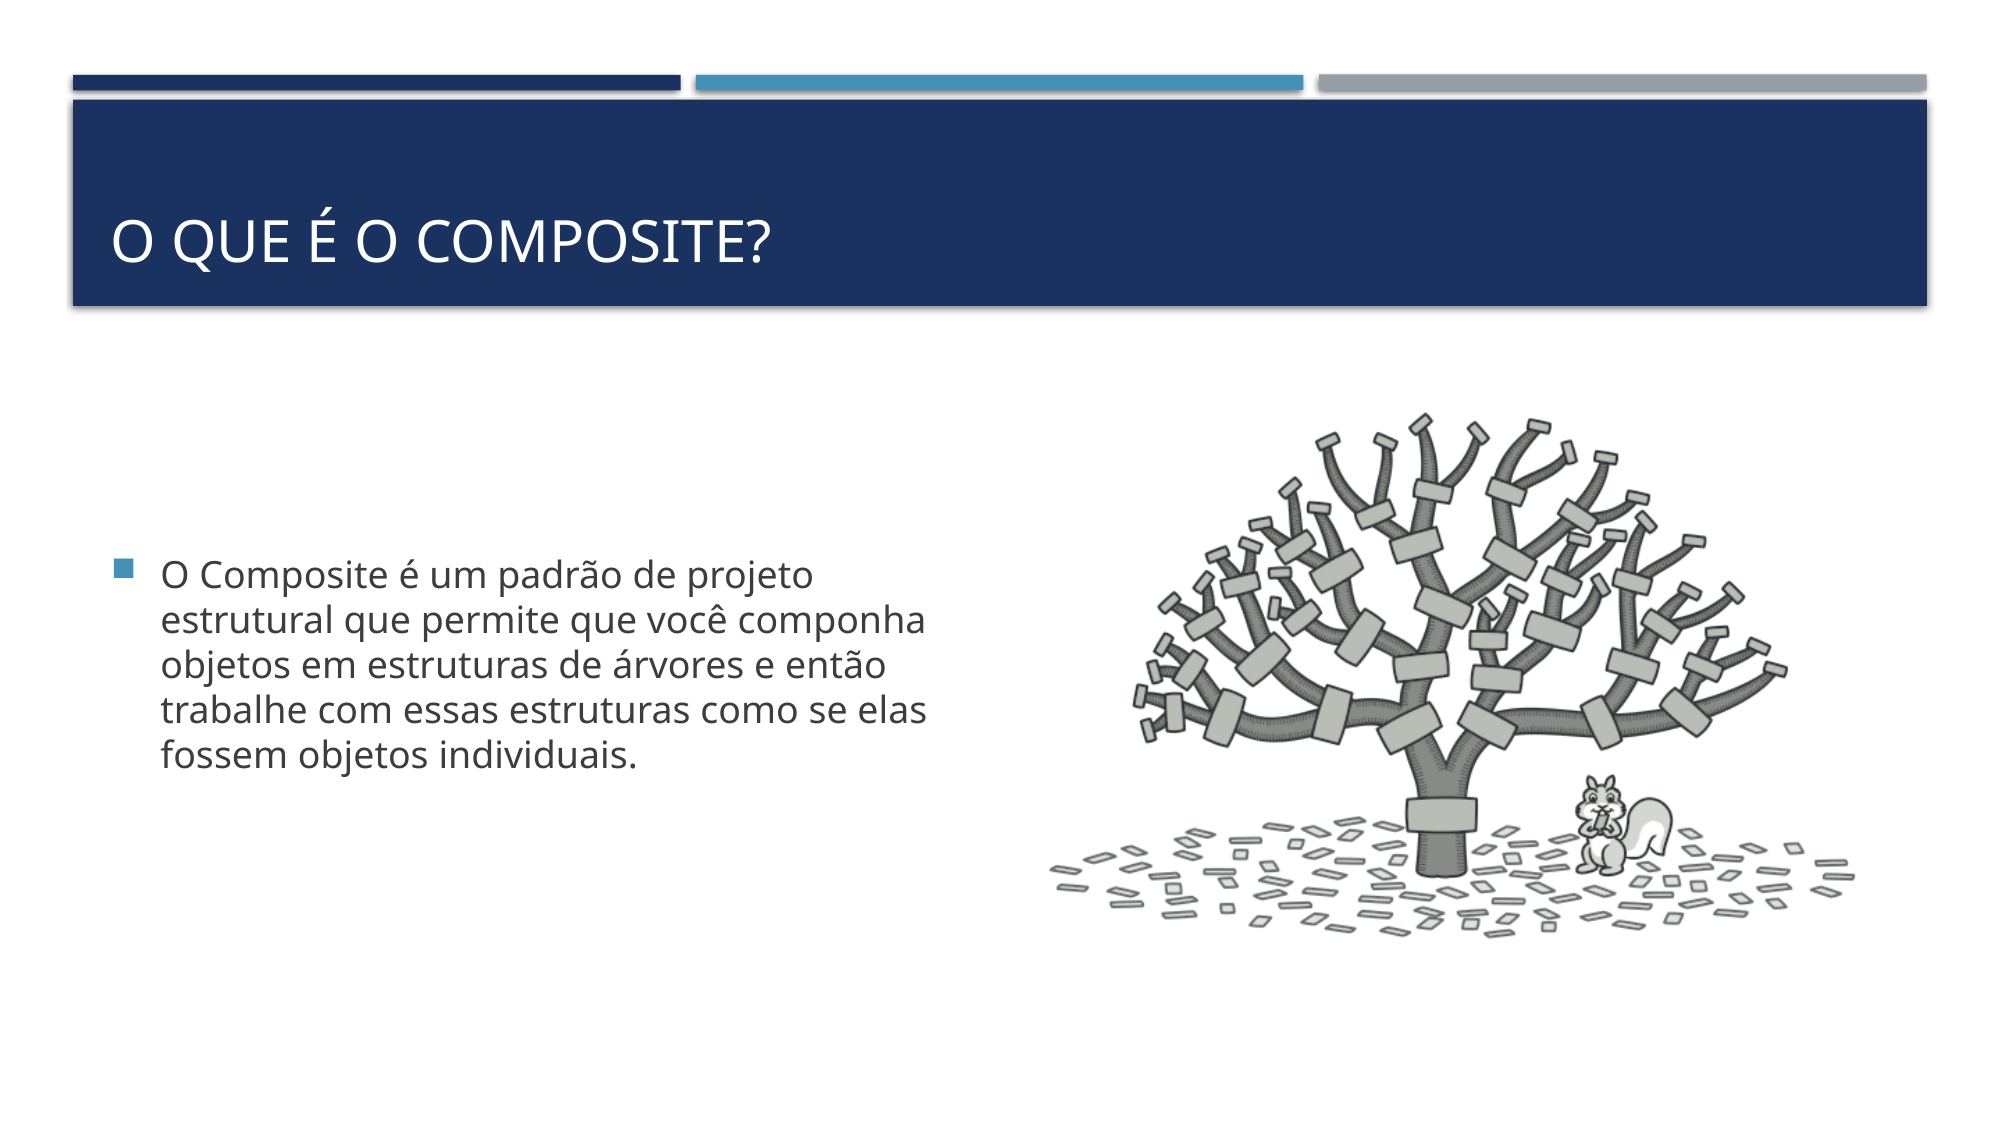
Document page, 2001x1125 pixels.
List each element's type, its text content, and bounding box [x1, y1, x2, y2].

list O Composite é um padrão de projeto estrutural que permite que você componha objetos em estruturas de árvores e então trabalhe com essas estruturas como se elas fossem objetos individuais. [95, 365, 985, 962]
picture [1014, 384, 1906, 942]
title O que é o Composite? [95, 119, 1905, 282]
